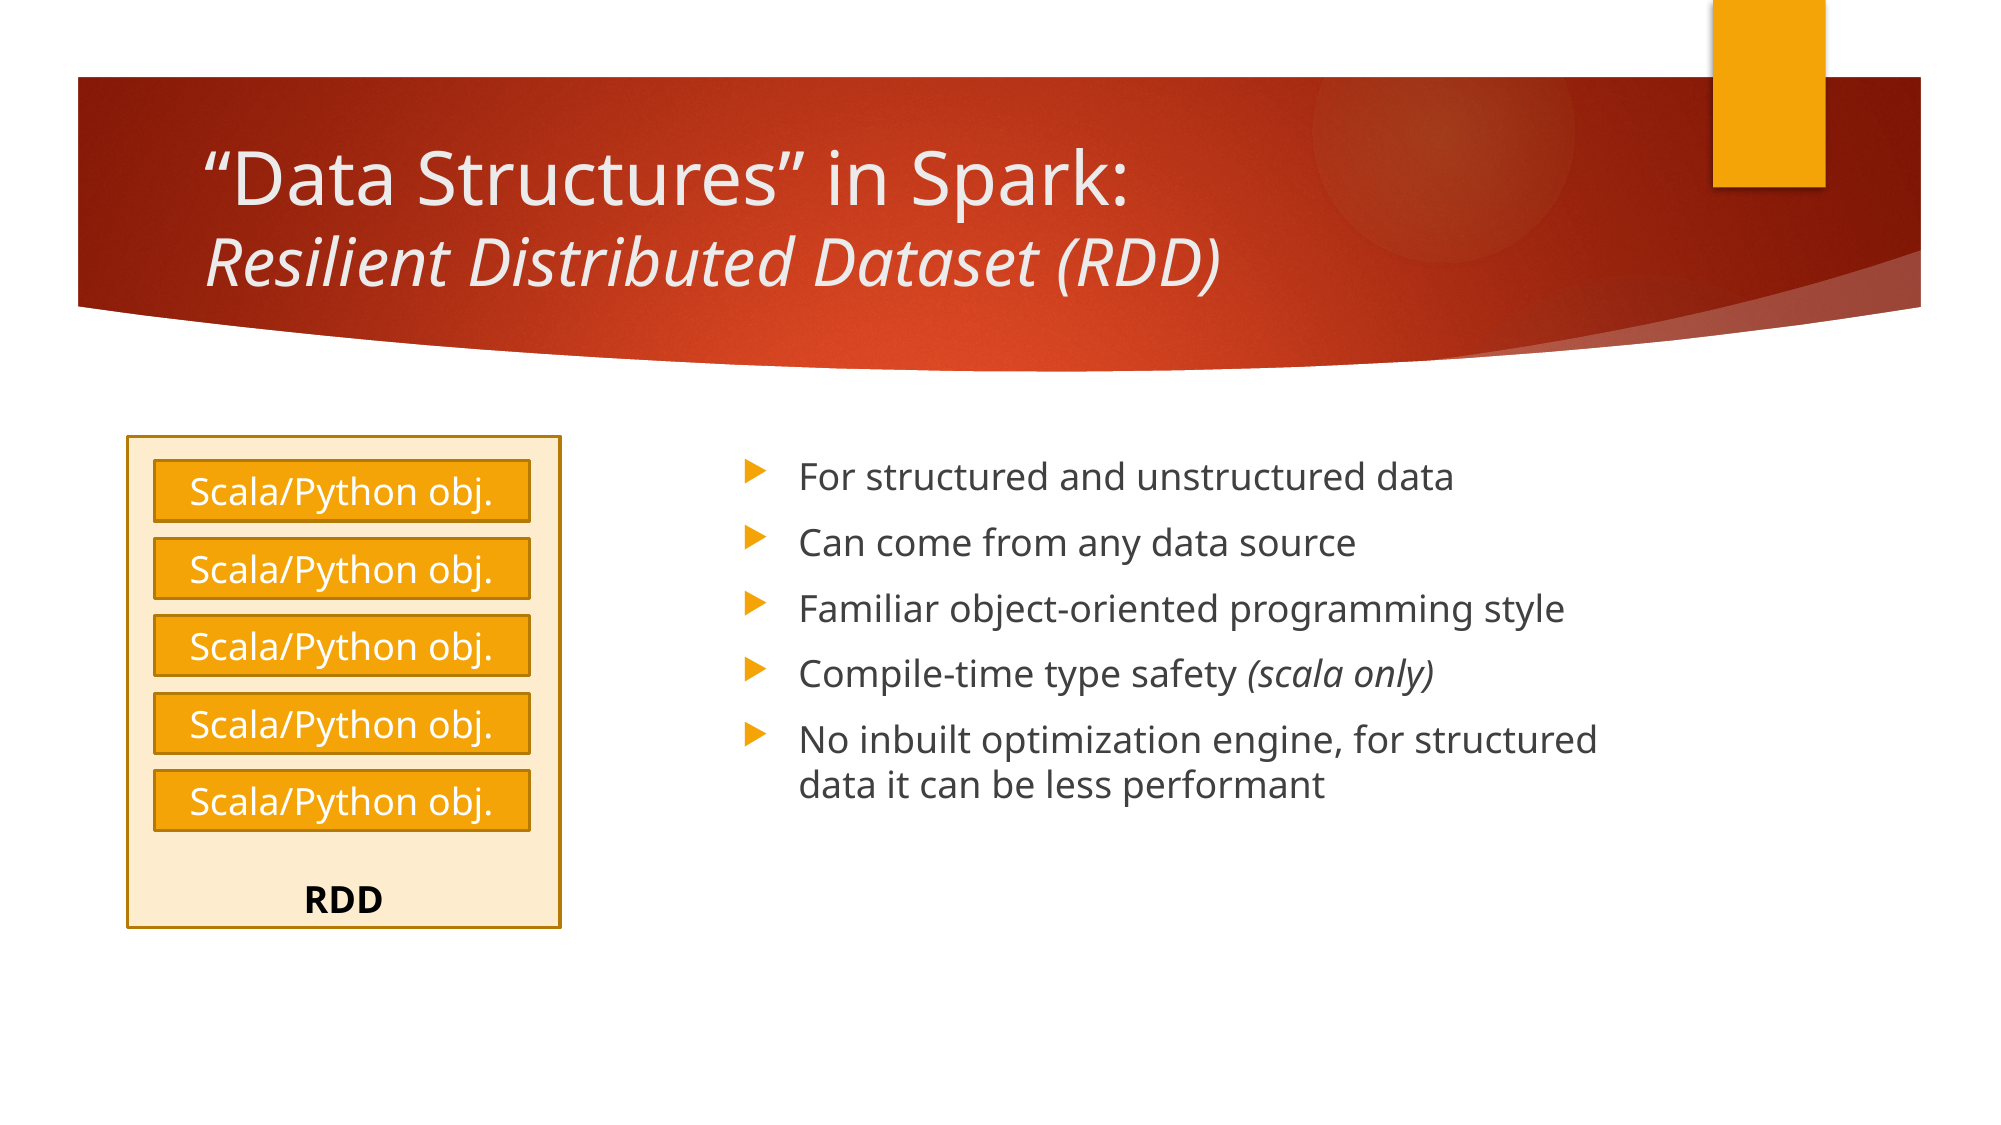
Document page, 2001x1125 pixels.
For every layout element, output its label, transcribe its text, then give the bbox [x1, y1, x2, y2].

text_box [127, 435, 561, 929]
title “Data Structures” in Spark: Resilient Distributed Dataset (RDD) [189, 155, 1627, 275]
list For structured and unstructured data Can come from any data source Familiar object-oriented programming style Compile-time type safety (scala only) No inbuilt optimization engine, for structured data it can be less performant [727, 445, 1689, 1097]
